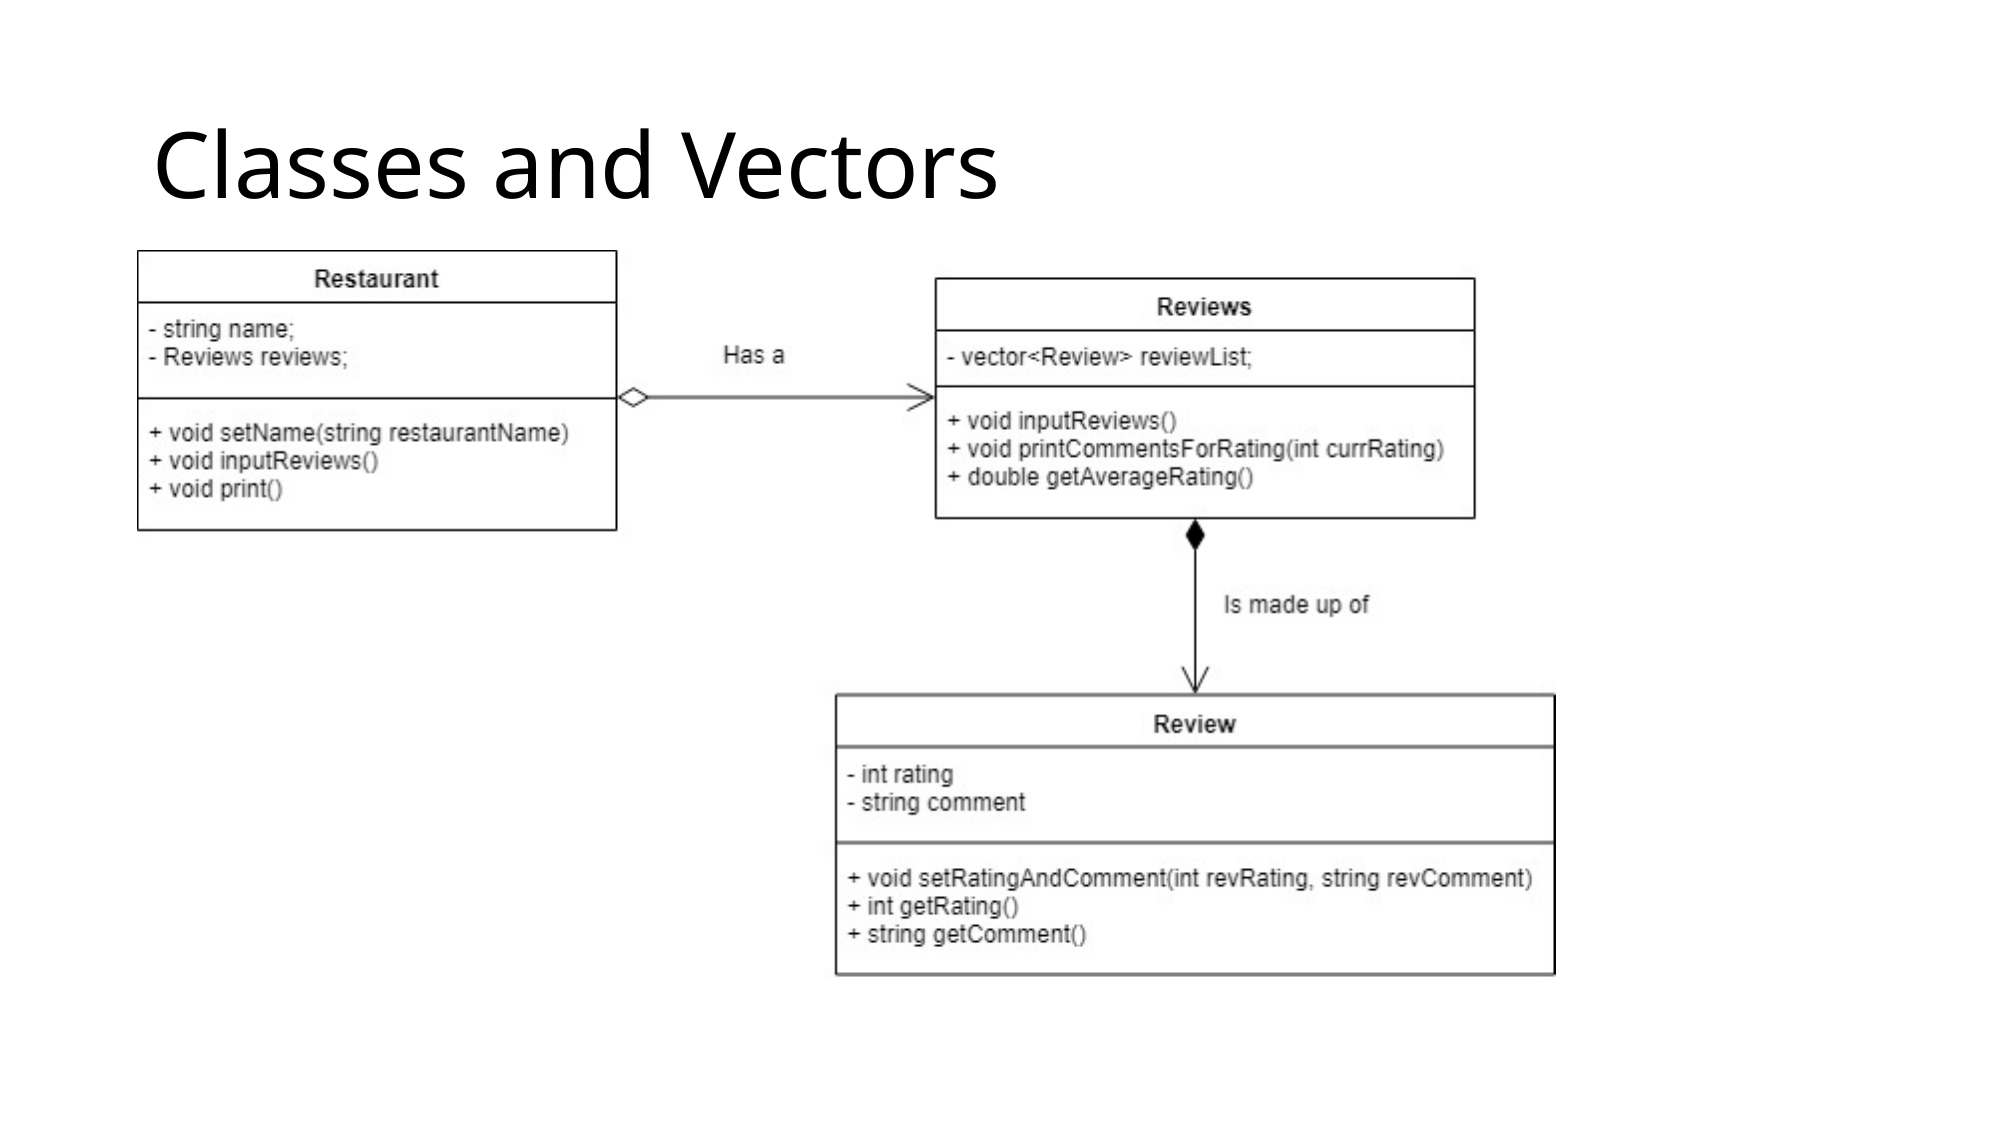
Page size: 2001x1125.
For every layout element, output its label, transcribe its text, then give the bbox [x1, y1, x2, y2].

title Classes and Vectors [137, 59, 1863, 278]
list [137, 250, 1556, 981]
